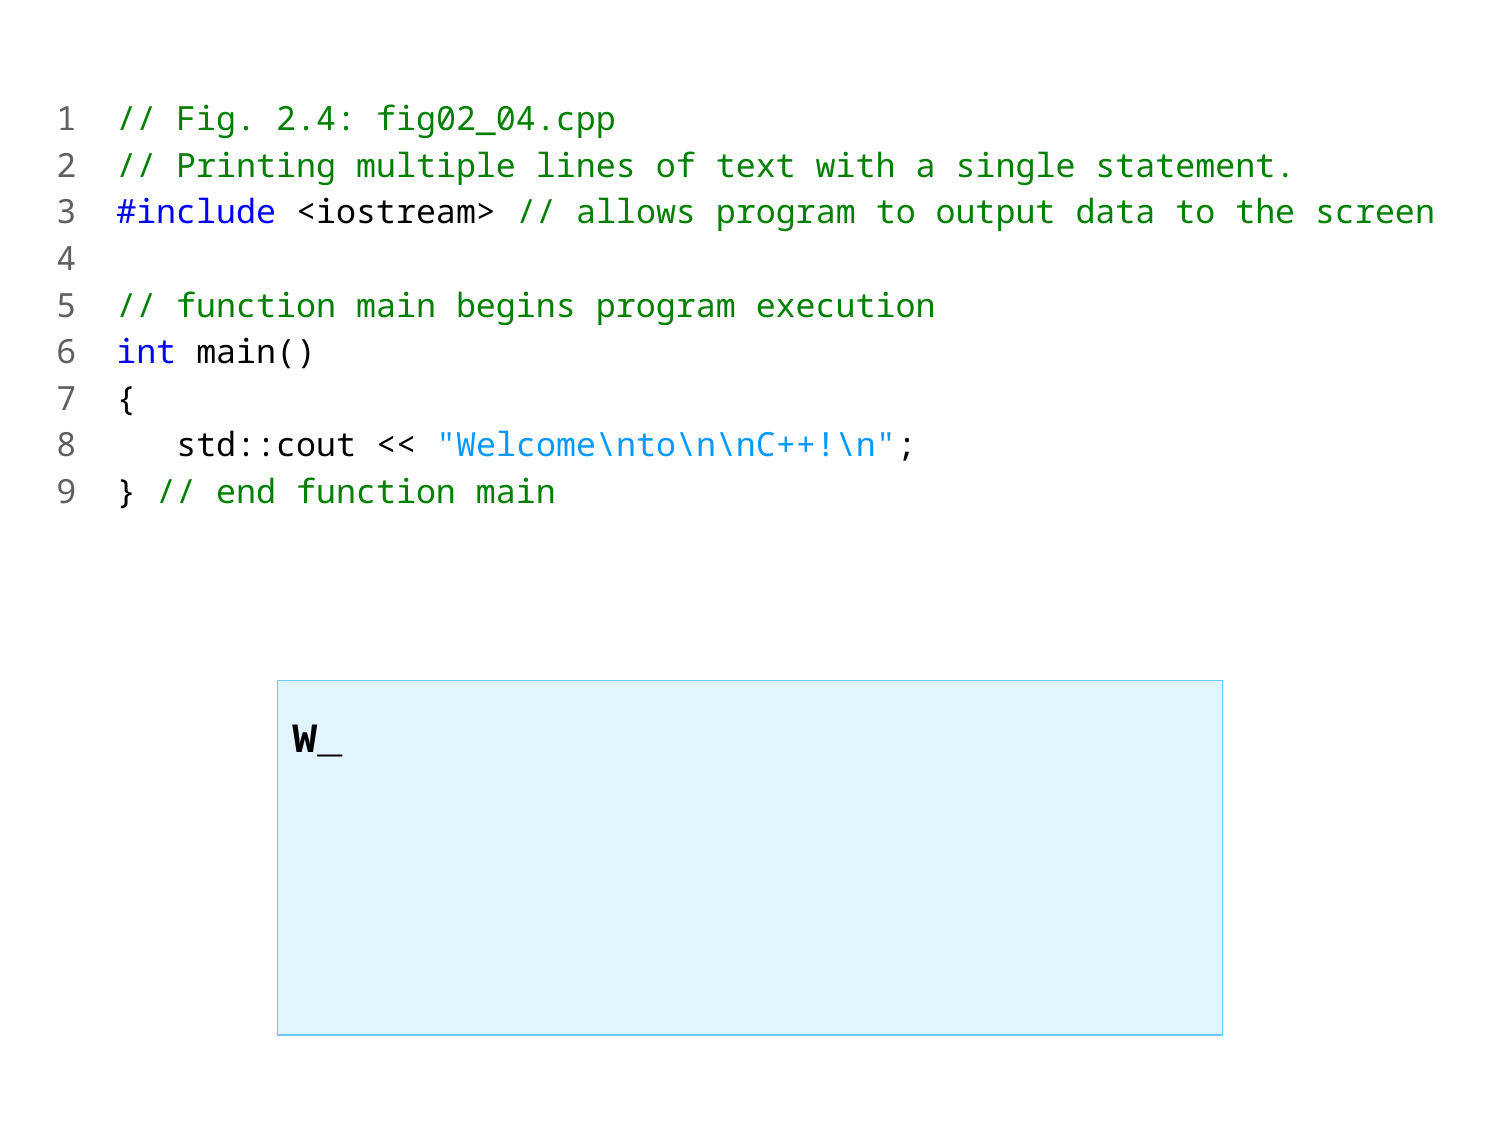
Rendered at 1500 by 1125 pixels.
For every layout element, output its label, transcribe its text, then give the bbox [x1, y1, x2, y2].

text_box W_lcome_ to_ _ C++!_ _ [277, 680, 1223, 1035]
list 1 // Fig. 2.4: fig02_04.cpp 2 // Printing multiple lines of text with a single statement. 3 #include <iostream> // allows program to output data to the screen 4 5 // function main begins program execution 6 int main() 7 { 8 std::cout << "Welcome\nto\n\nC++!\n"; 9 } // end function main [40, 89, 1459, 534]
